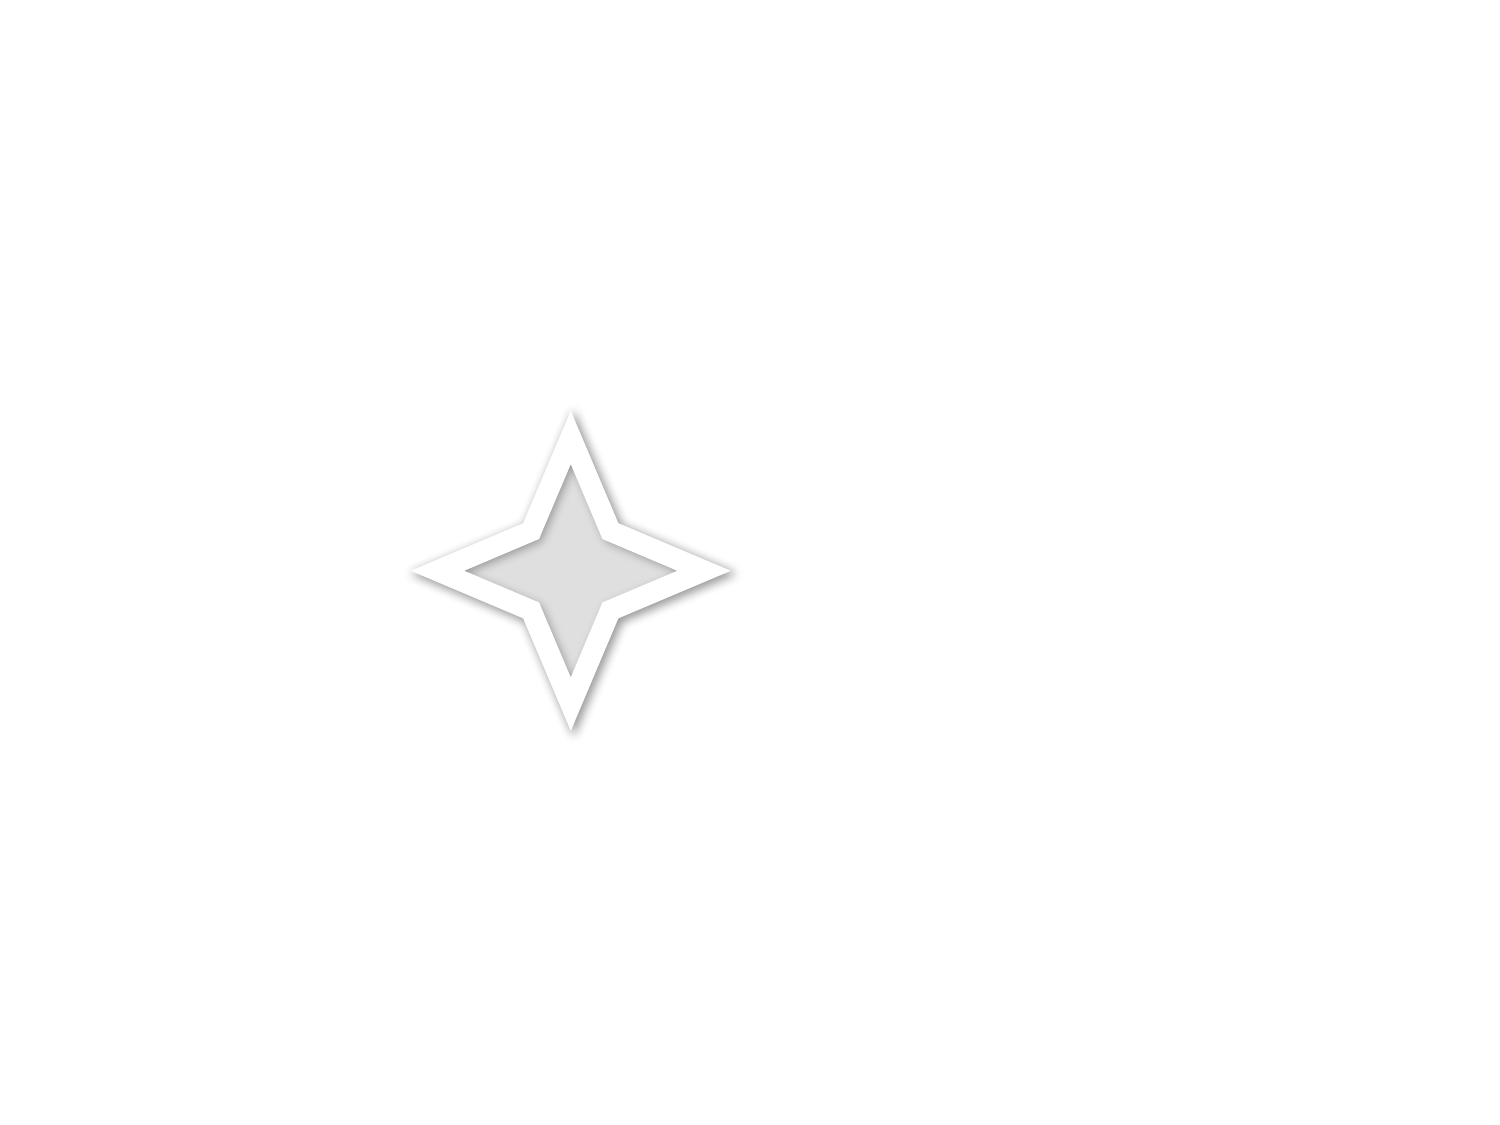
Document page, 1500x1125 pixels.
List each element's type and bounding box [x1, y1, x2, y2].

text_box [432, 432, 710, 710]
